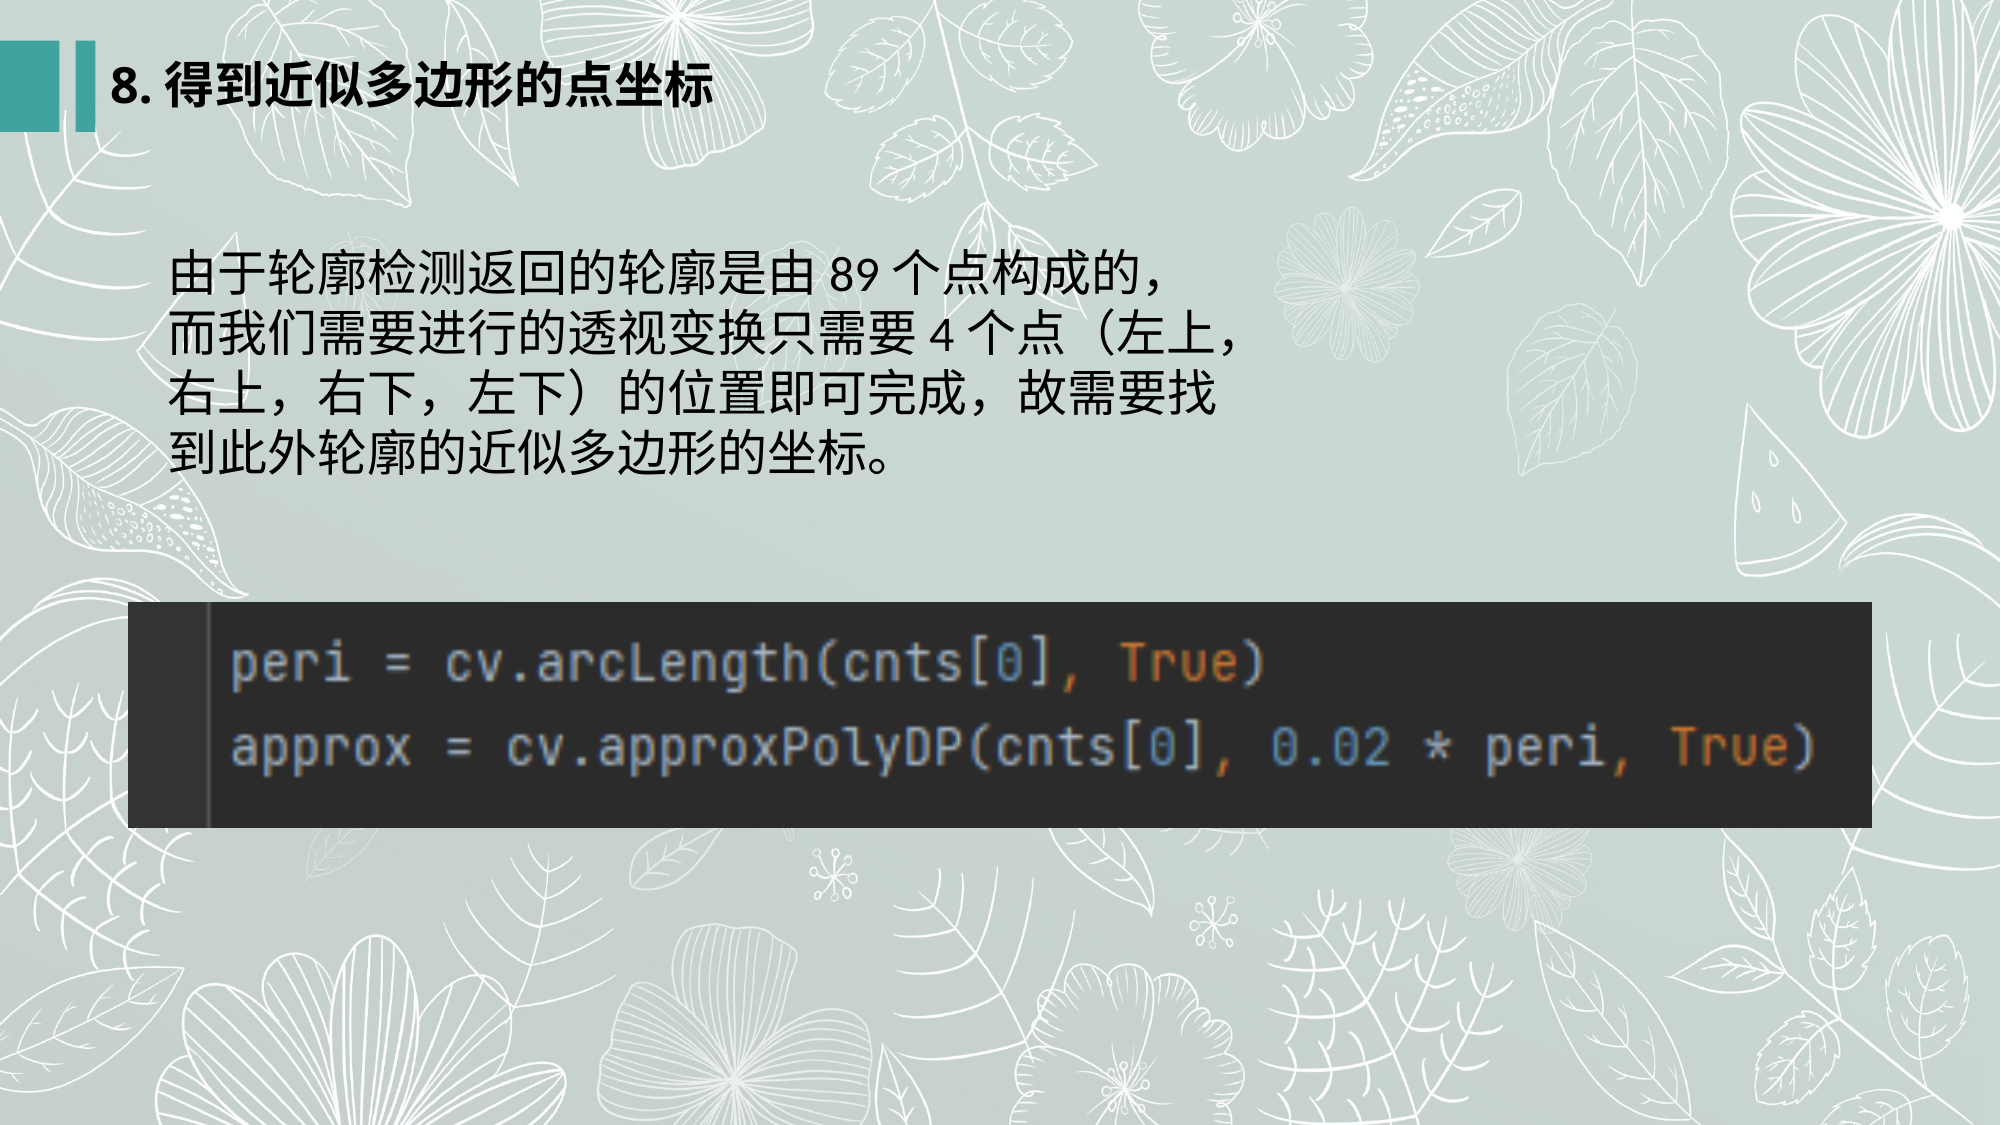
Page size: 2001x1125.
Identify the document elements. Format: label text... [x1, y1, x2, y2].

text_box 由于轮廓检测返回的轮廓是由89个点构成的，而我们需要进行的透视变换只需要4个点（左上，右上，右下，左下）的位置即可完成，故需要找到此外轮廓的近似多边形的坐标。 [152, 233, 1237, 489]
text_box [0, 40, 60, 133]
picture [128, 602, 1872, 828]
text_box [0, 0, 2000, 1125]
text_box [75, 40, 96, 133]
text_box 8.得到近似多边形的点坐标 [95, 52, 739, 132]
